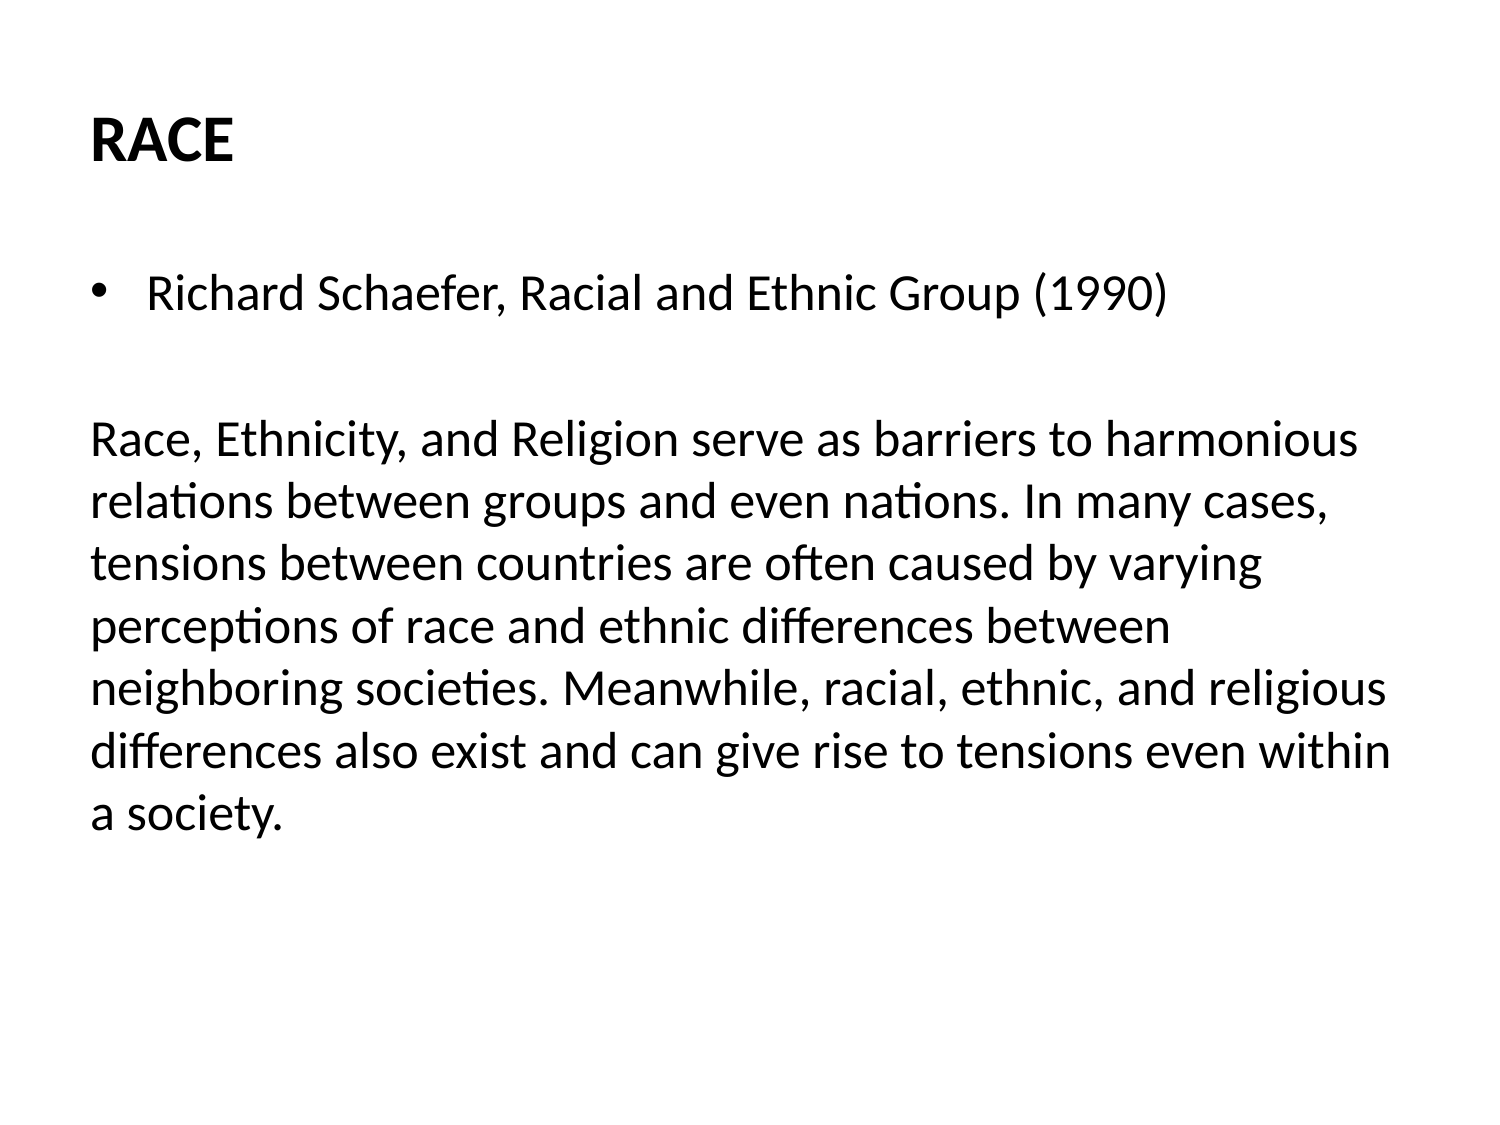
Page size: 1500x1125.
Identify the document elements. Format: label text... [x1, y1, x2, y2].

list RACE Richard Schaefer, Racial and Ethnic Group (1990) Race, Ethnicity, and Religion serve as barriers to harmonious relations between groups and even nations. In many cases, tensions between countries are often caused by varying perceptions of race and ethnic differences between neighboring societies. Meanwhile, racial, ethnic, and religious differences also exist and can give rise to tensions even within a society. [75, 87, 1425, 1005]
